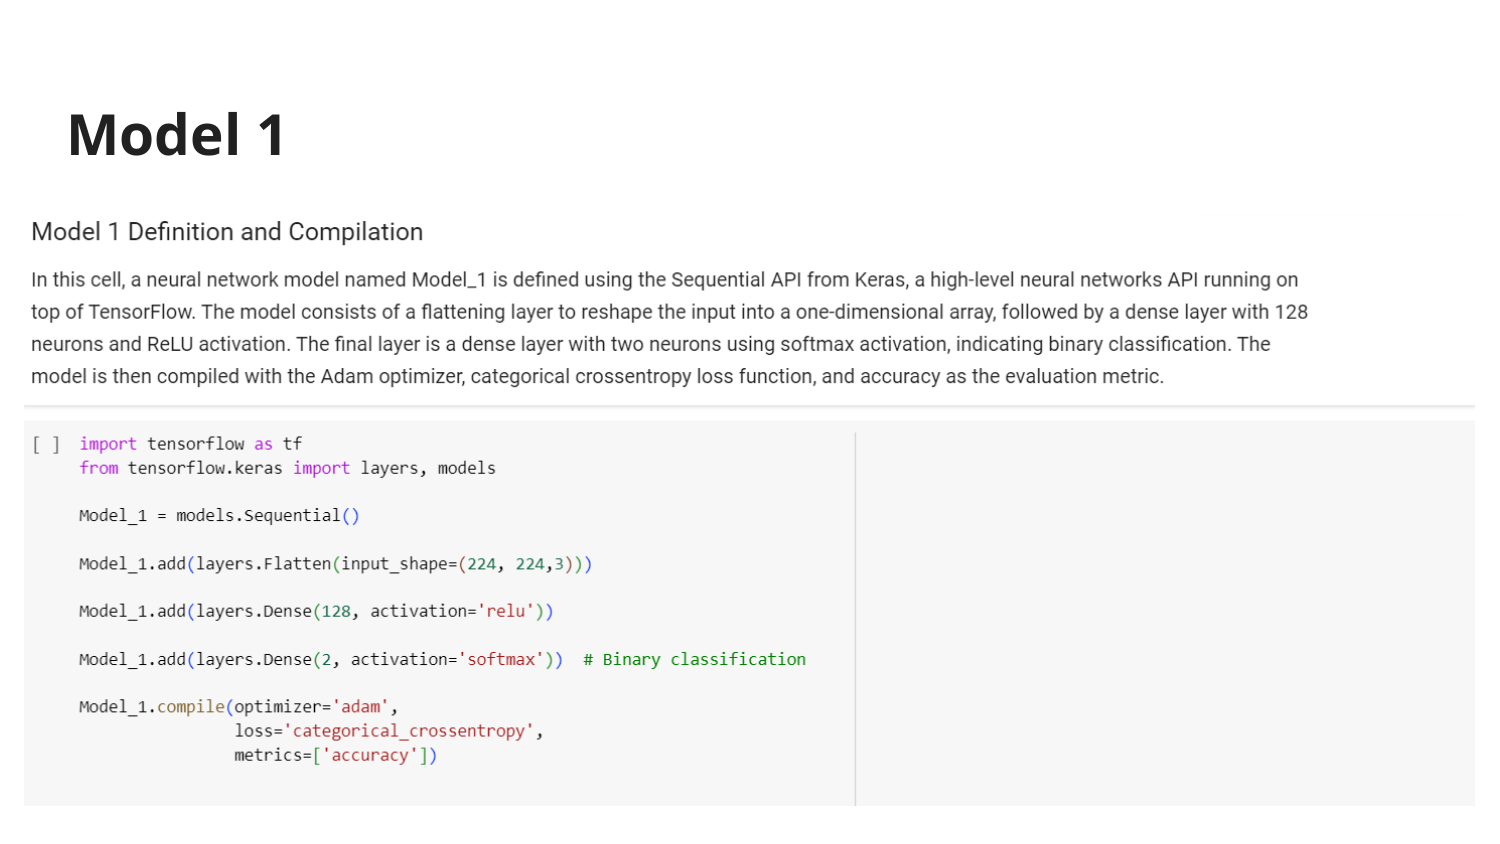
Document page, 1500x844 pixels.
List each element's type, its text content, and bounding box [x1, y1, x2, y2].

picture [24, 213, 1476, 806]
title Model 1 [51, 72, 1449, 189]
